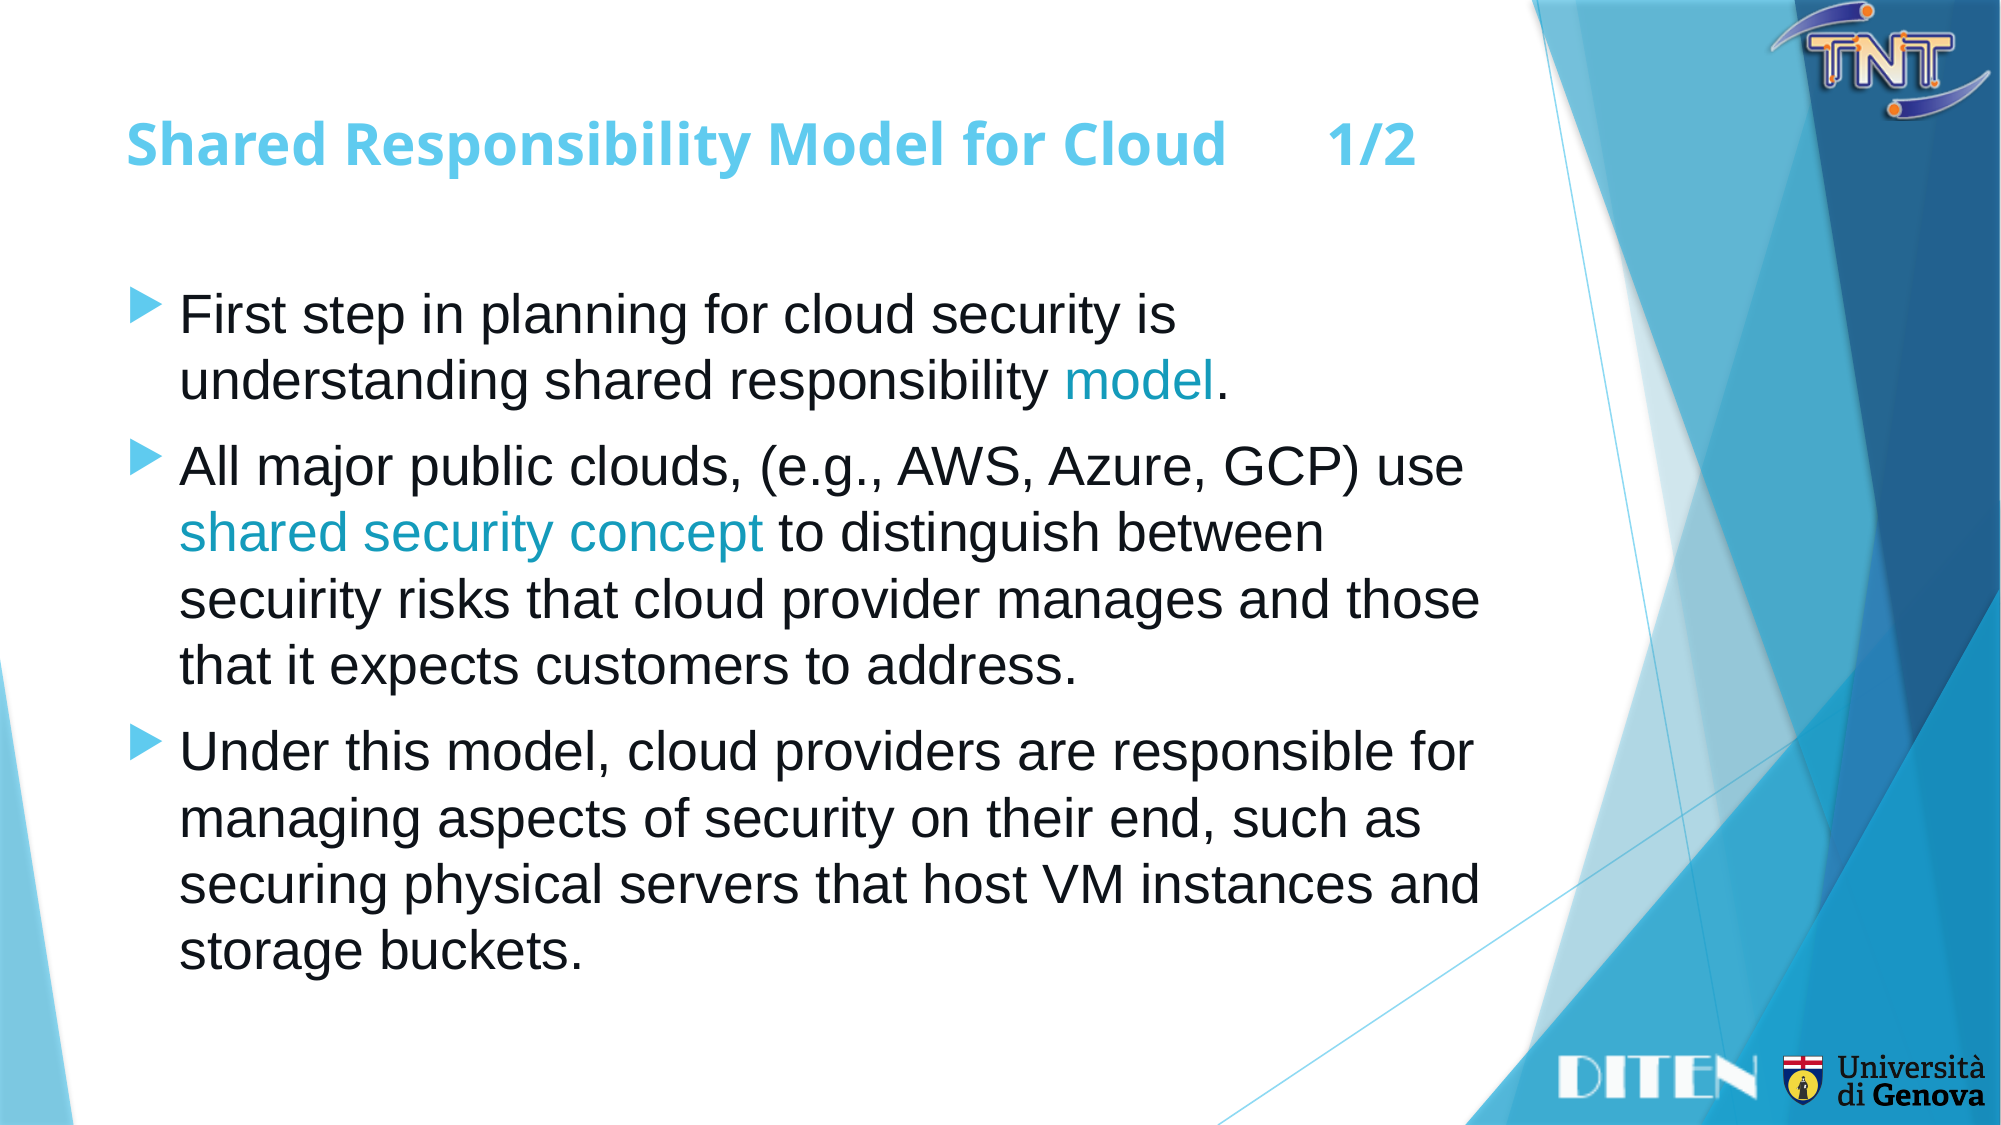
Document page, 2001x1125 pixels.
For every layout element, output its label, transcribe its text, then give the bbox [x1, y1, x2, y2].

picture [1557, 1050, 1985, 1110]
list First step in planning for cloud security is understanding shared responsibility model. All major public clouds, (e.g., AWS, Azure, GCP) use shared security concept to distinguish between secuirity risks that cloud provider manages and those that it expects customers to address. Under this model, cloud providers are responsible for managing aspects of security on their end, such as securing physical servers that host VM instances and storage buckets. [111, 270, 1522, 992]
title Shared Responsibility Model for Cloud 1/2 [111, 99, 1522, 220]
picture [1759, 0, 1994, 121]
